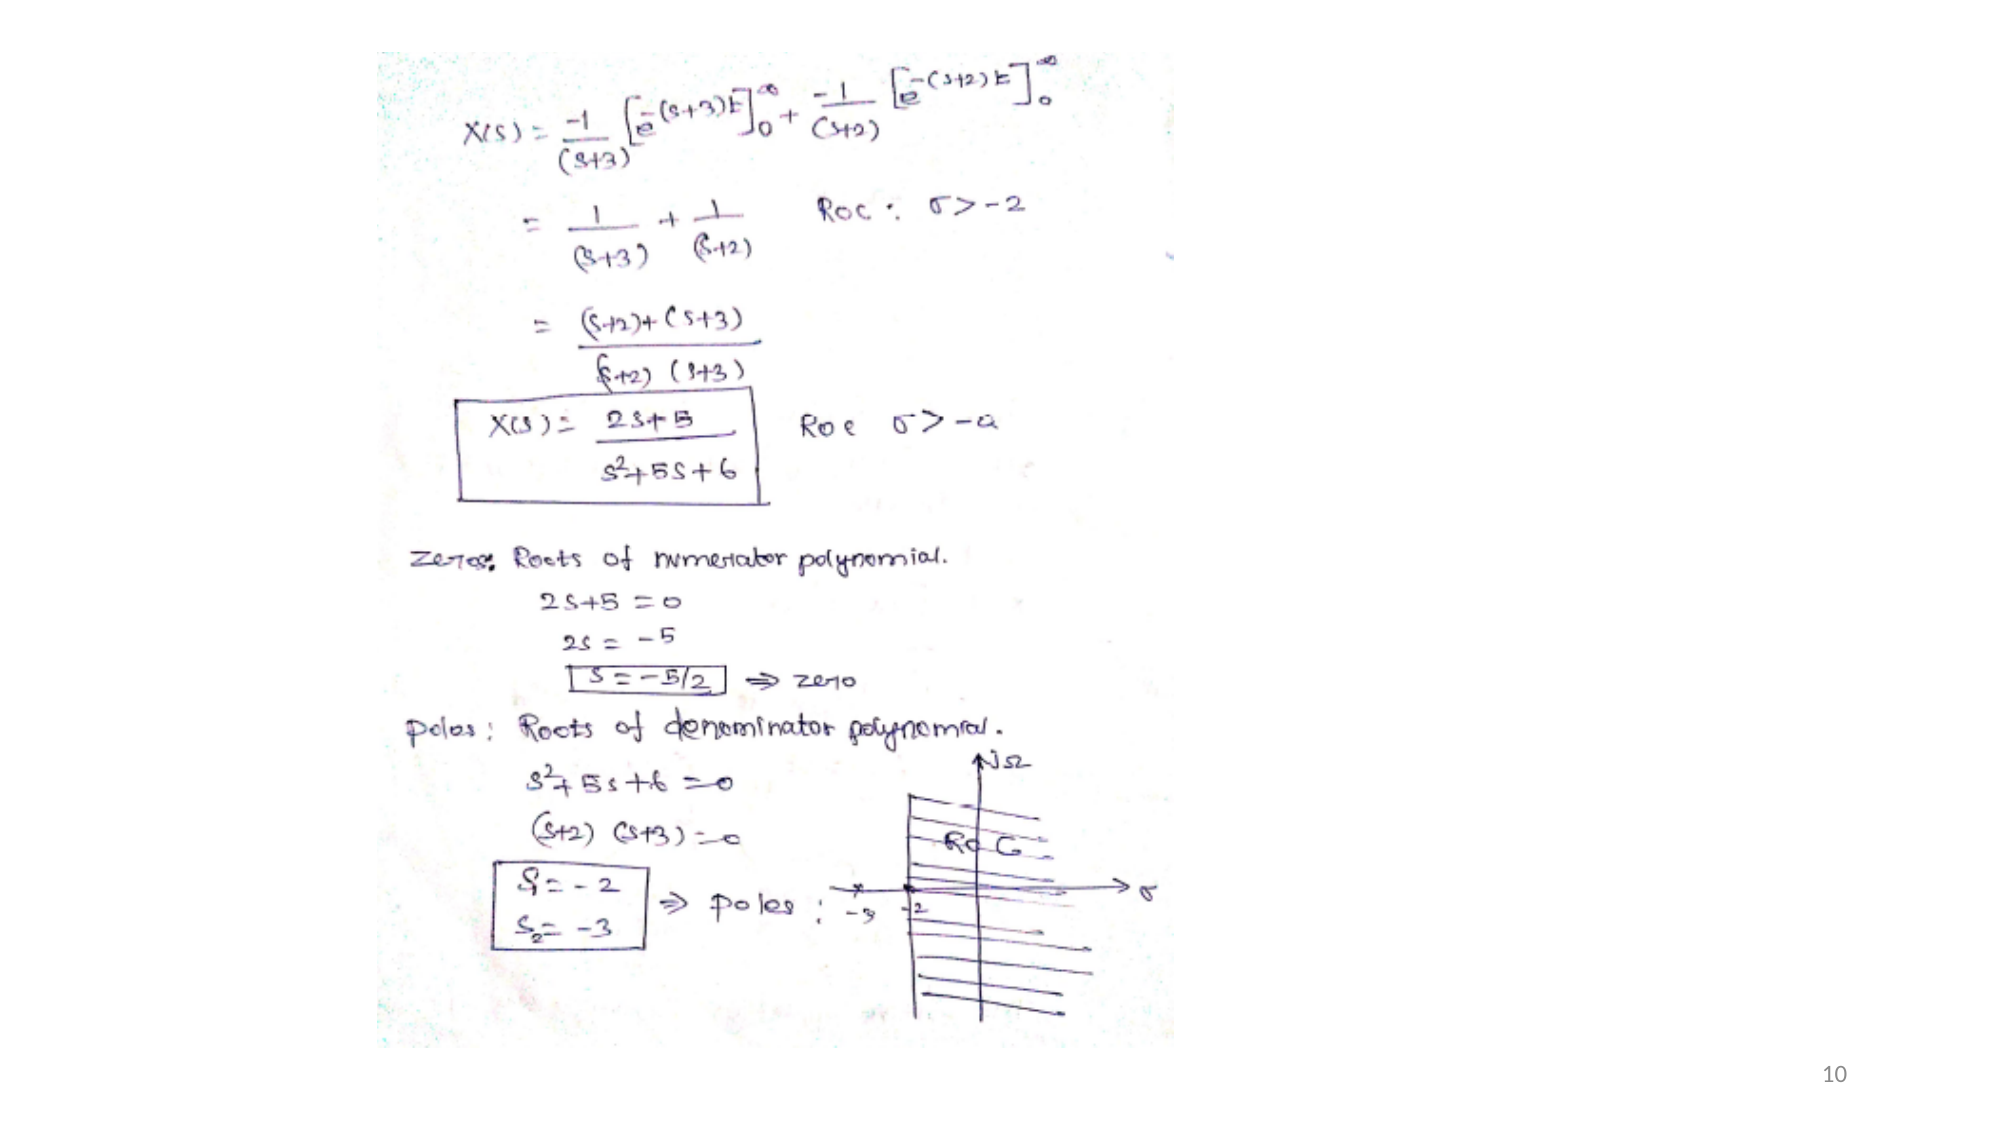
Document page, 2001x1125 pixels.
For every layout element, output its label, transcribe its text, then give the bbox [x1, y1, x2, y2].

picture [377, 52, 1174, 1048]
slide_number 10 [1412, 1042, 1863, 1103]
